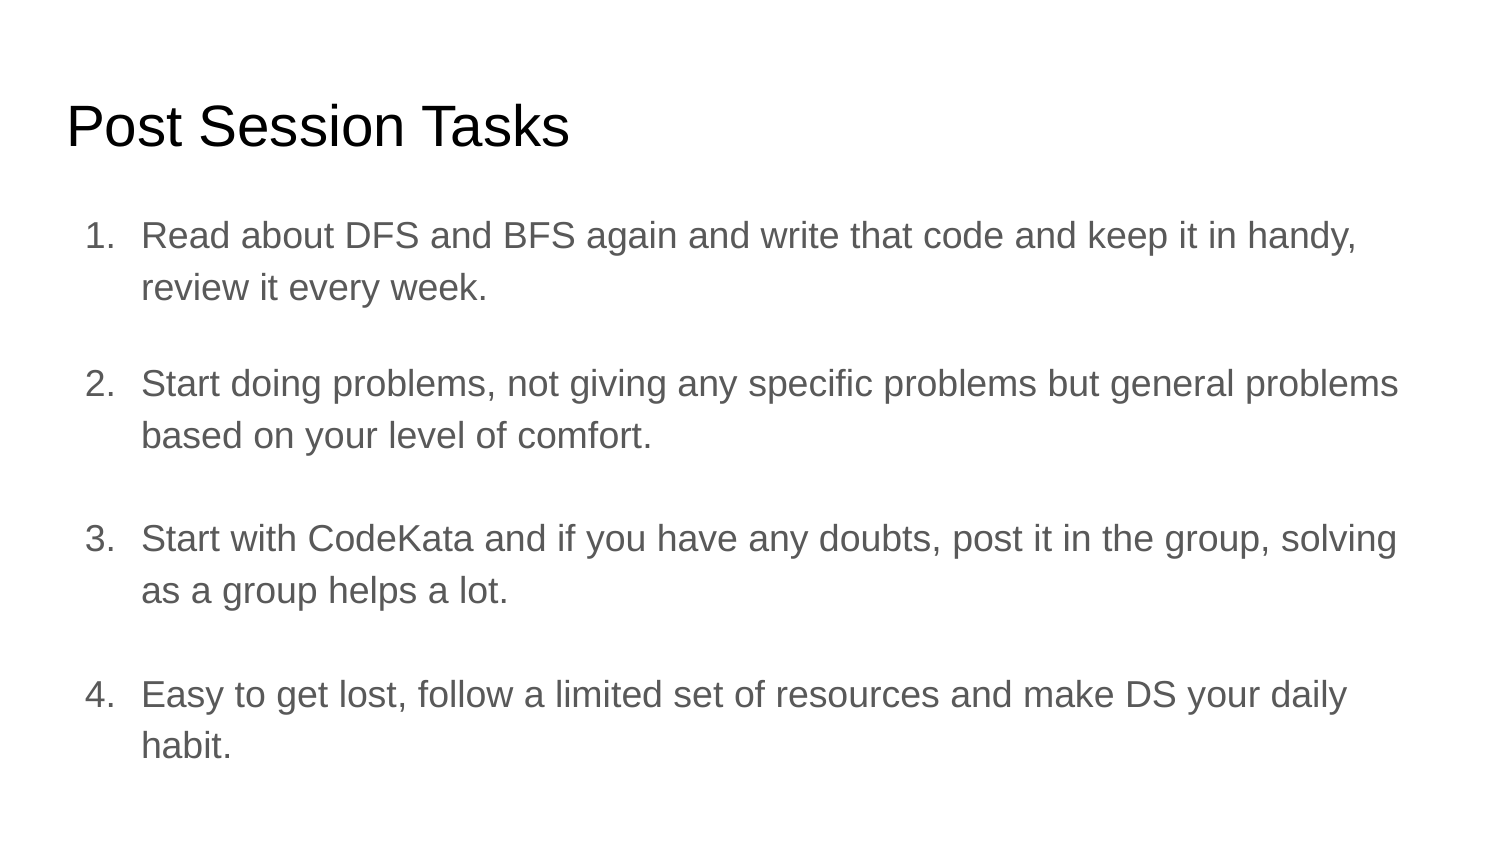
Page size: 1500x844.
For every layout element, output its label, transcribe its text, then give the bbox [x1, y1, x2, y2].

list Read about DFS and BFS again and write that code and keep it in handy, review it every week. Start doing problems, not giving any specific problems but general problems based on your level of comfort. Start with CodeKata and if you have any doubts, post it in the group, solving as a group helps a lot. Easy to get lost, follow a limited set of resources and make DS your daily habit. [51, 189, 1449, 801]
title Post Session Tasks [51, 72, 1449, 167]
